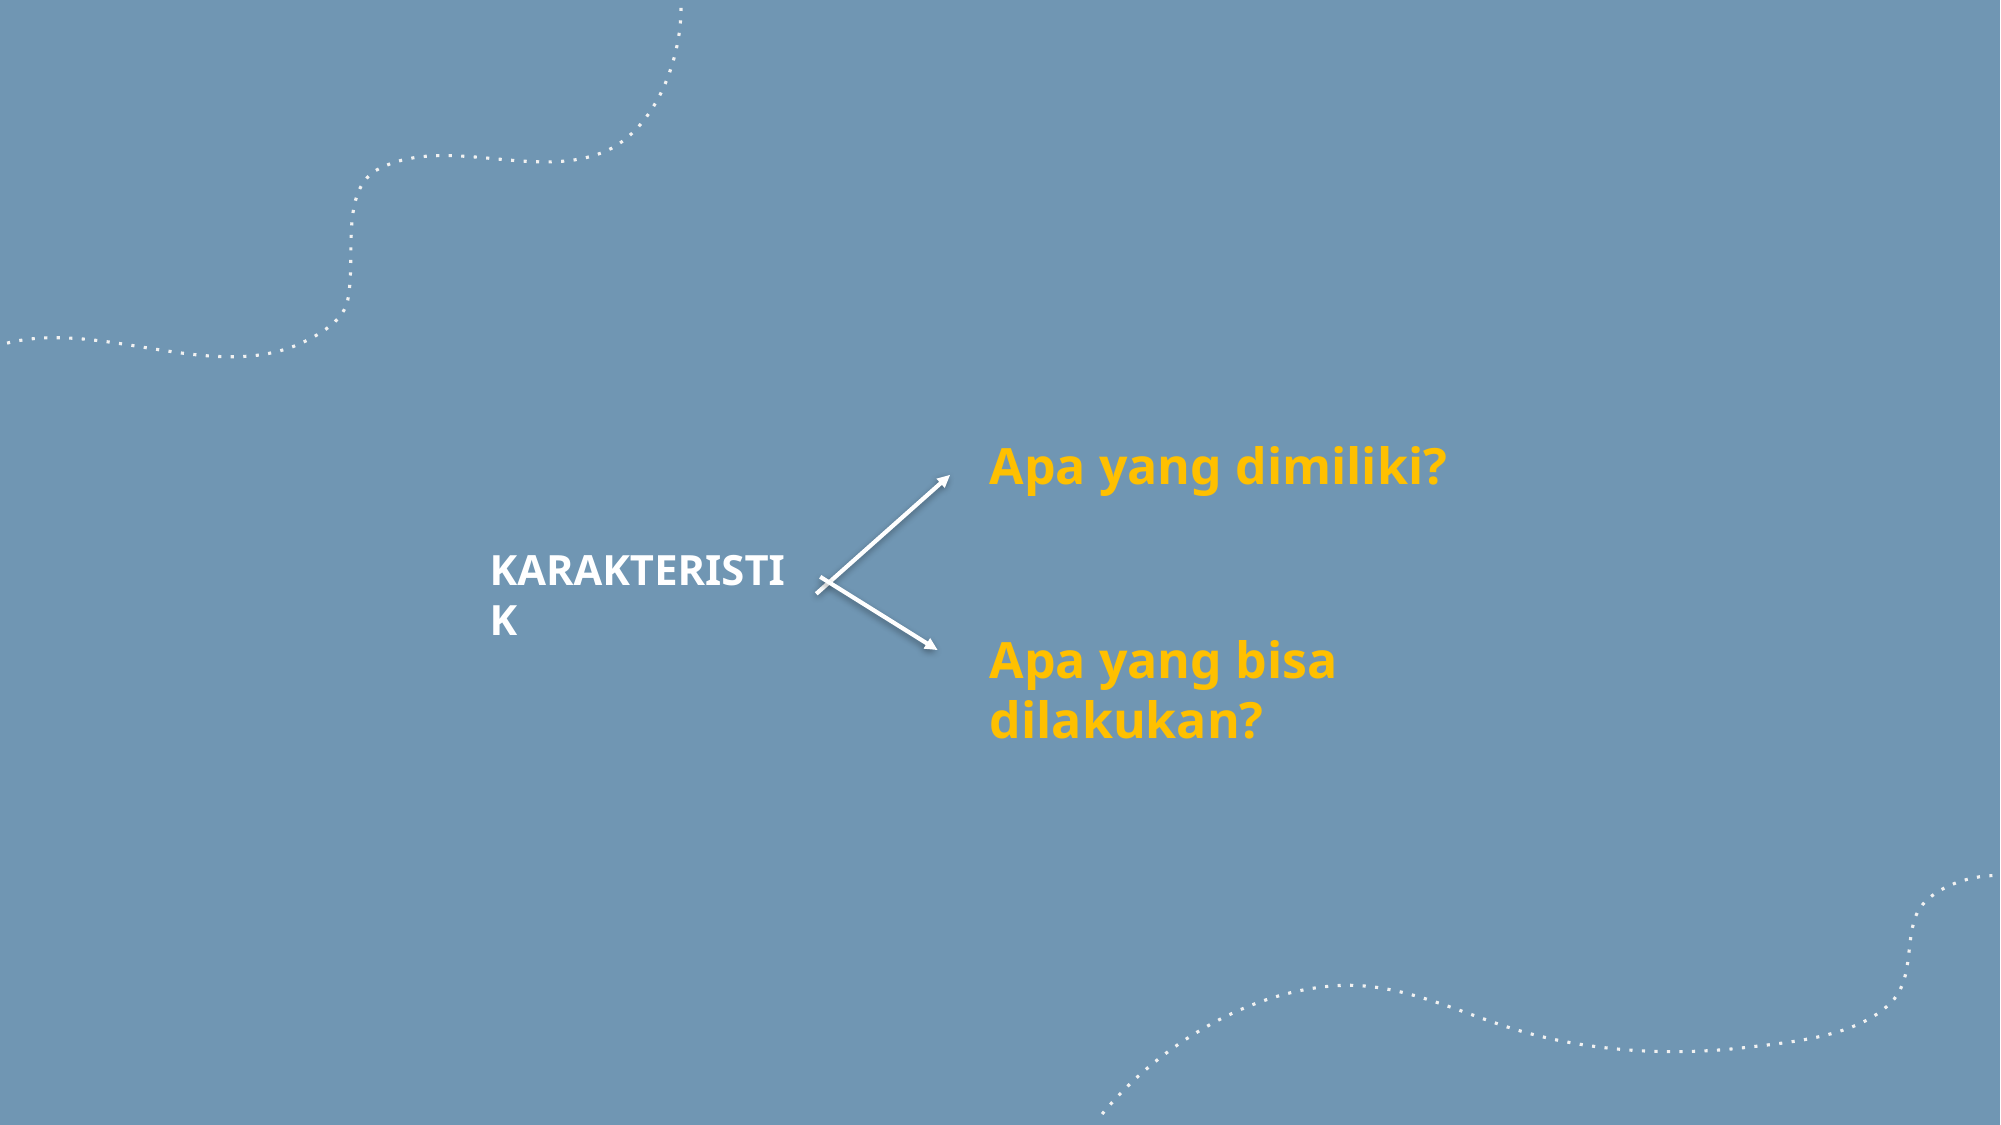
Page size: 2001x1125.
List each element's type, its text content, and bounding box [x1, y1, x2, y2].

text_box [819, 576, 938, 651]
text_box Apa yang dimiliki? [974, 426, 1507, 502]
text_box KARAKTERISTIK [474, 536, 814, 652]
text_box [815, 474, 951, 570]
text_box Apa yang bisa dilakukan? [974, 621, 1552, 757]
